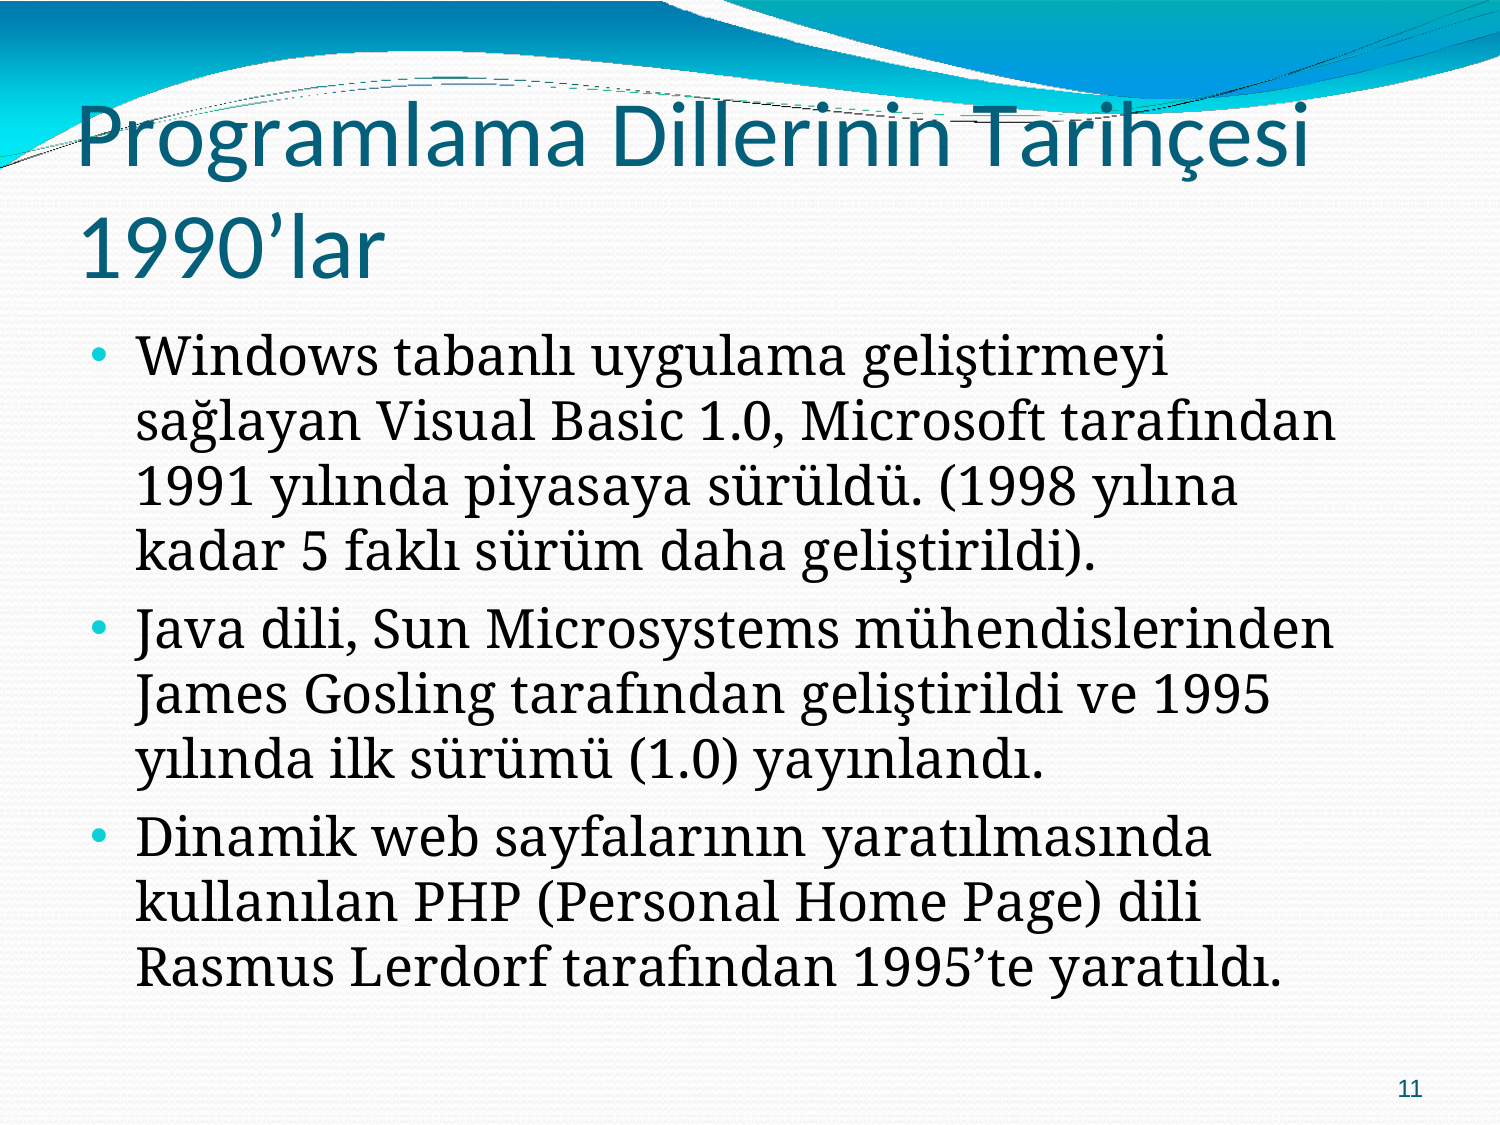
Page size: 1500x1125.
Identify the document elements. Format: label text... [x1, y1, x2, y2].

picture [0, 0, 1500, 1125]
title Programlama Dillerinin Tarihçesi 1990’lar [72, 72, 1428, 298]
slide_number 11 [1393, 1074, 1430, 1125]
text_box Windows tabanlı uygulama geliştirmeyi sağlayan Visual Basic 1.0, Microsoft tarafından 1991 yılında piyasaya sürüldü. (1998 yılına kadar 5 faklı sürüm daha geliştirildi). Java dili, Sun Microsystems mühendislerinden James Gosling tarafından geliştirildi ve 1995 yılında ilk sürümü (1.0) yayınlandı. Dinamik web sayfalarının yaratılmasında kullanılan PHP (Personal Home Page) dili Rasmus Lerdorf tarafından 1995’te yaratıldı. [87, 321, 1405, 998]
